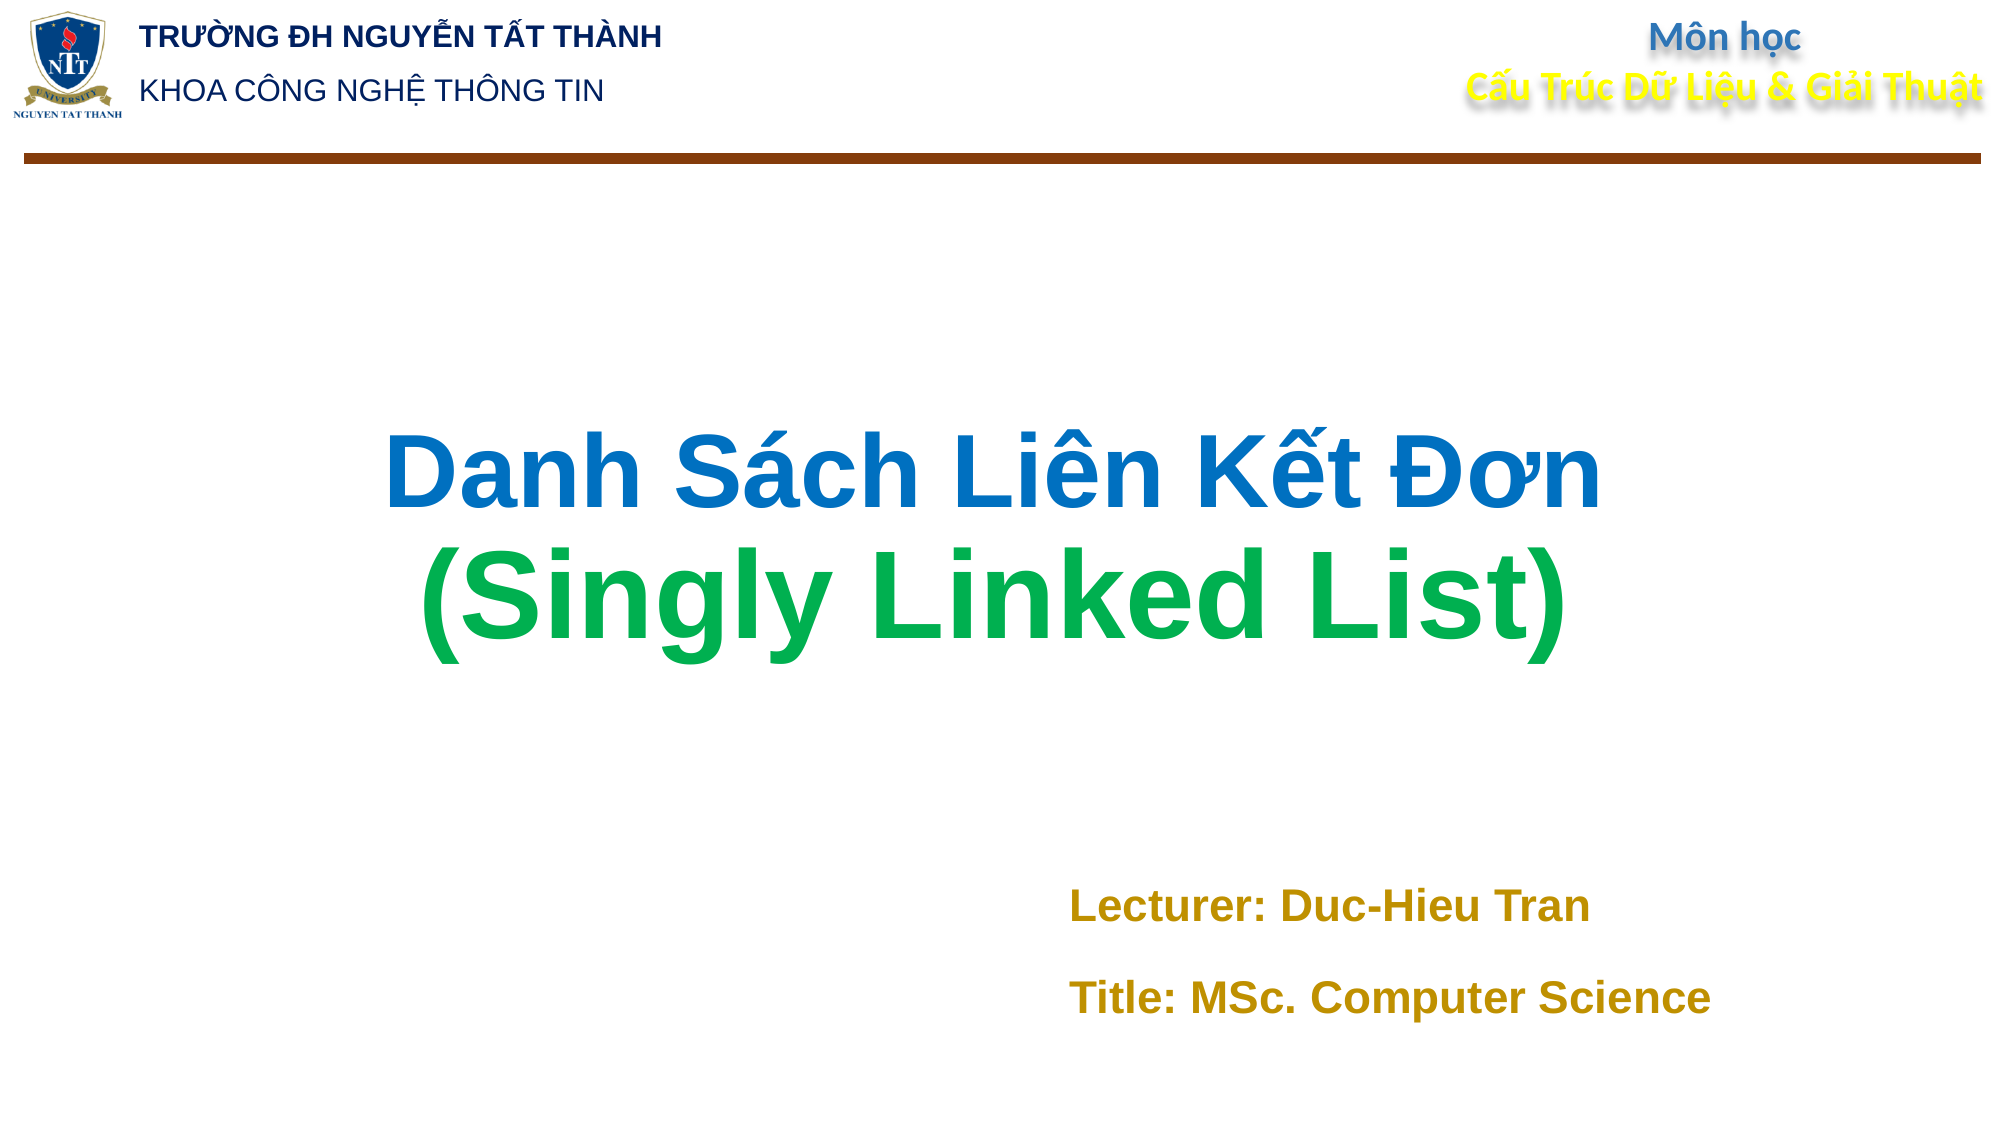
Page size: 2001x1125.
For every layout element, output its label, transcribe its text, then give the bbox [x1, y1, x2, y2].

text_box Môn học Cấu Trúc Dữ Liệu & Giải Thuật [1449, 1, 2000, 123]
text_box TRƯỜNG ĐH NGUYỄN TẤT THÀNH KHOA CÔNG NGHỆ THÔNG TIN [124, 11, 700, 118]
picture [13, 11, 122, 118]
subtitle Lecturer: Duc-Hieu Tran Title: MSc. Computer Science [1054, 851, 1752, 1034]
title Danh Sách Liên Kết Đơn (Singly Linked List) [13, 221, 1976, 673]
